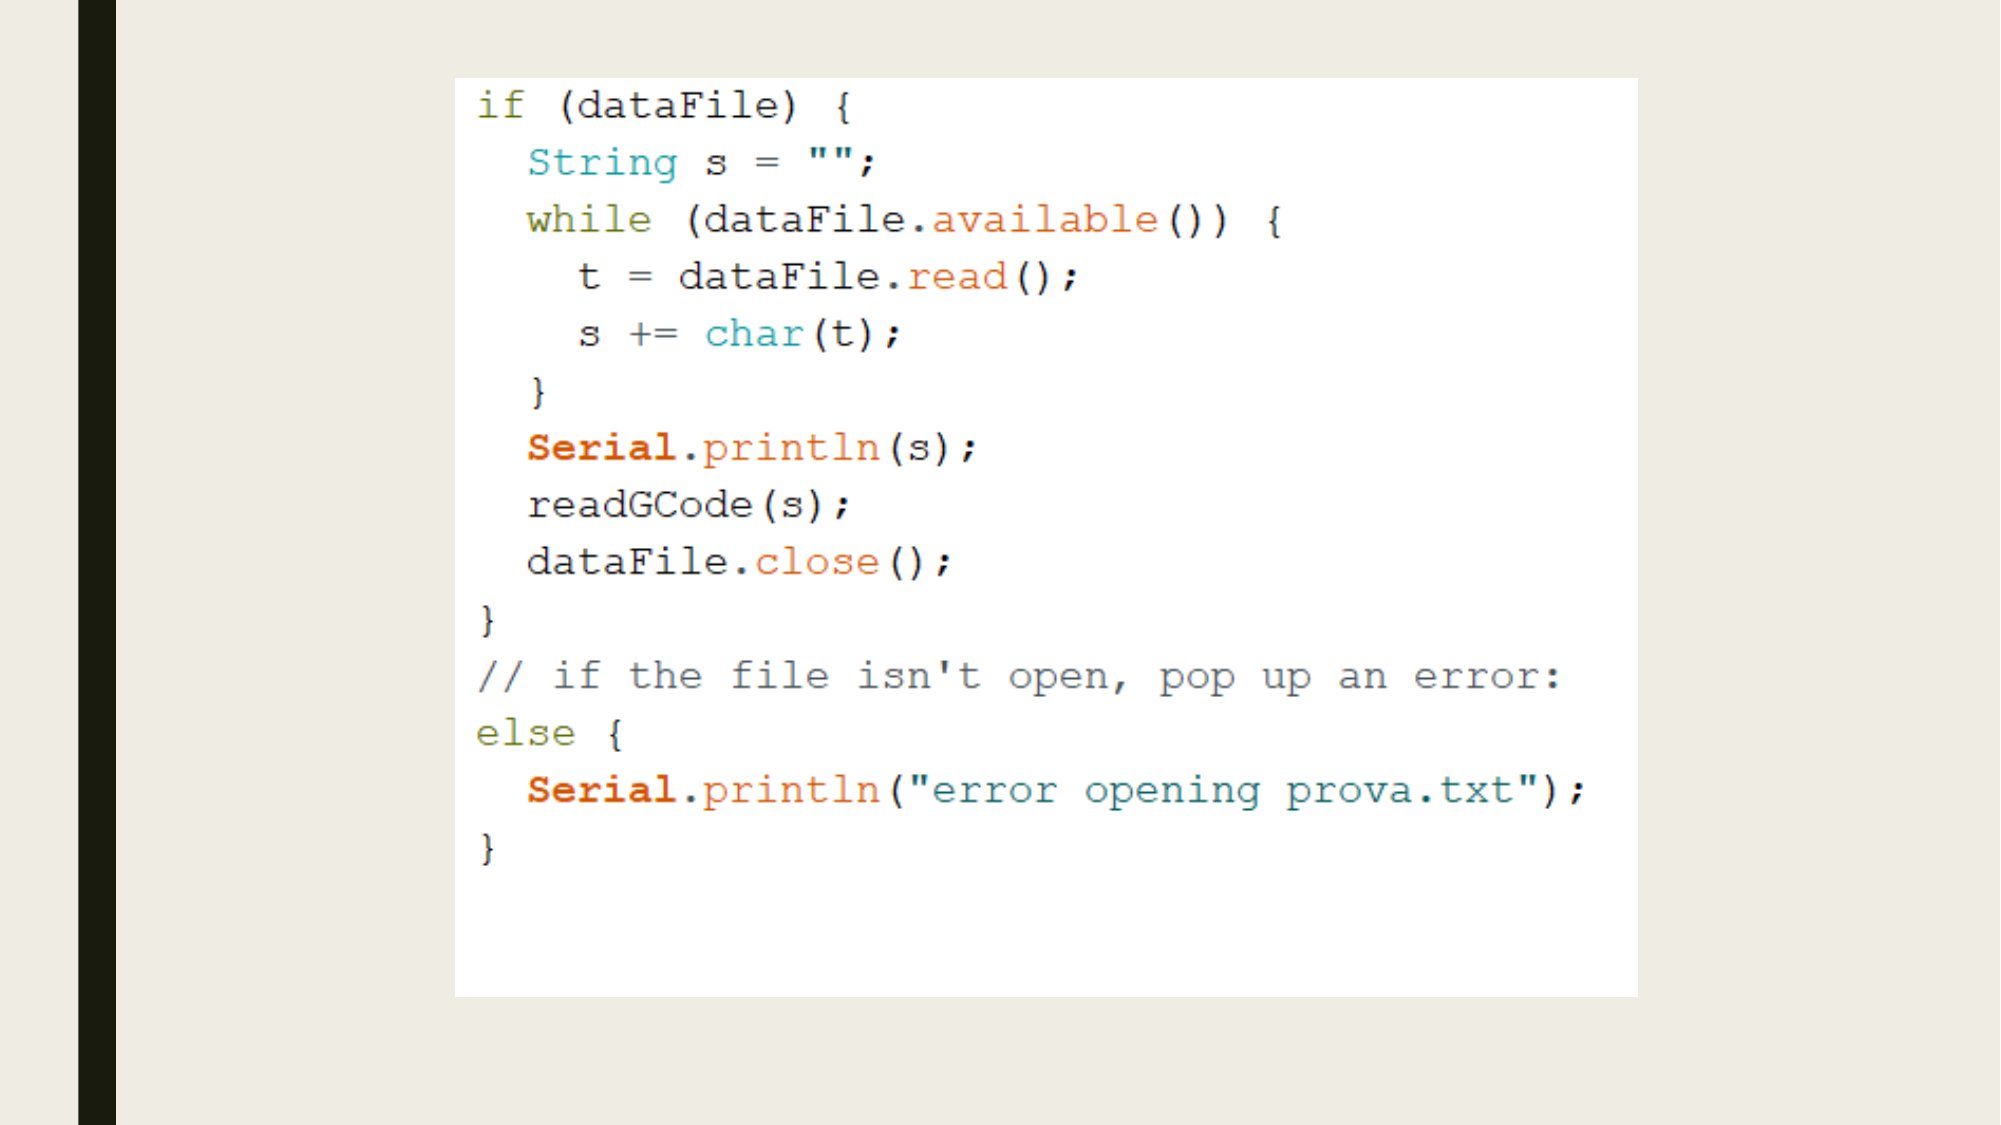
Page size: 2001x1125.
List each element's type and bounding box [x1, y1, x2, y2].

picture [455, 78, 1638, 998]
